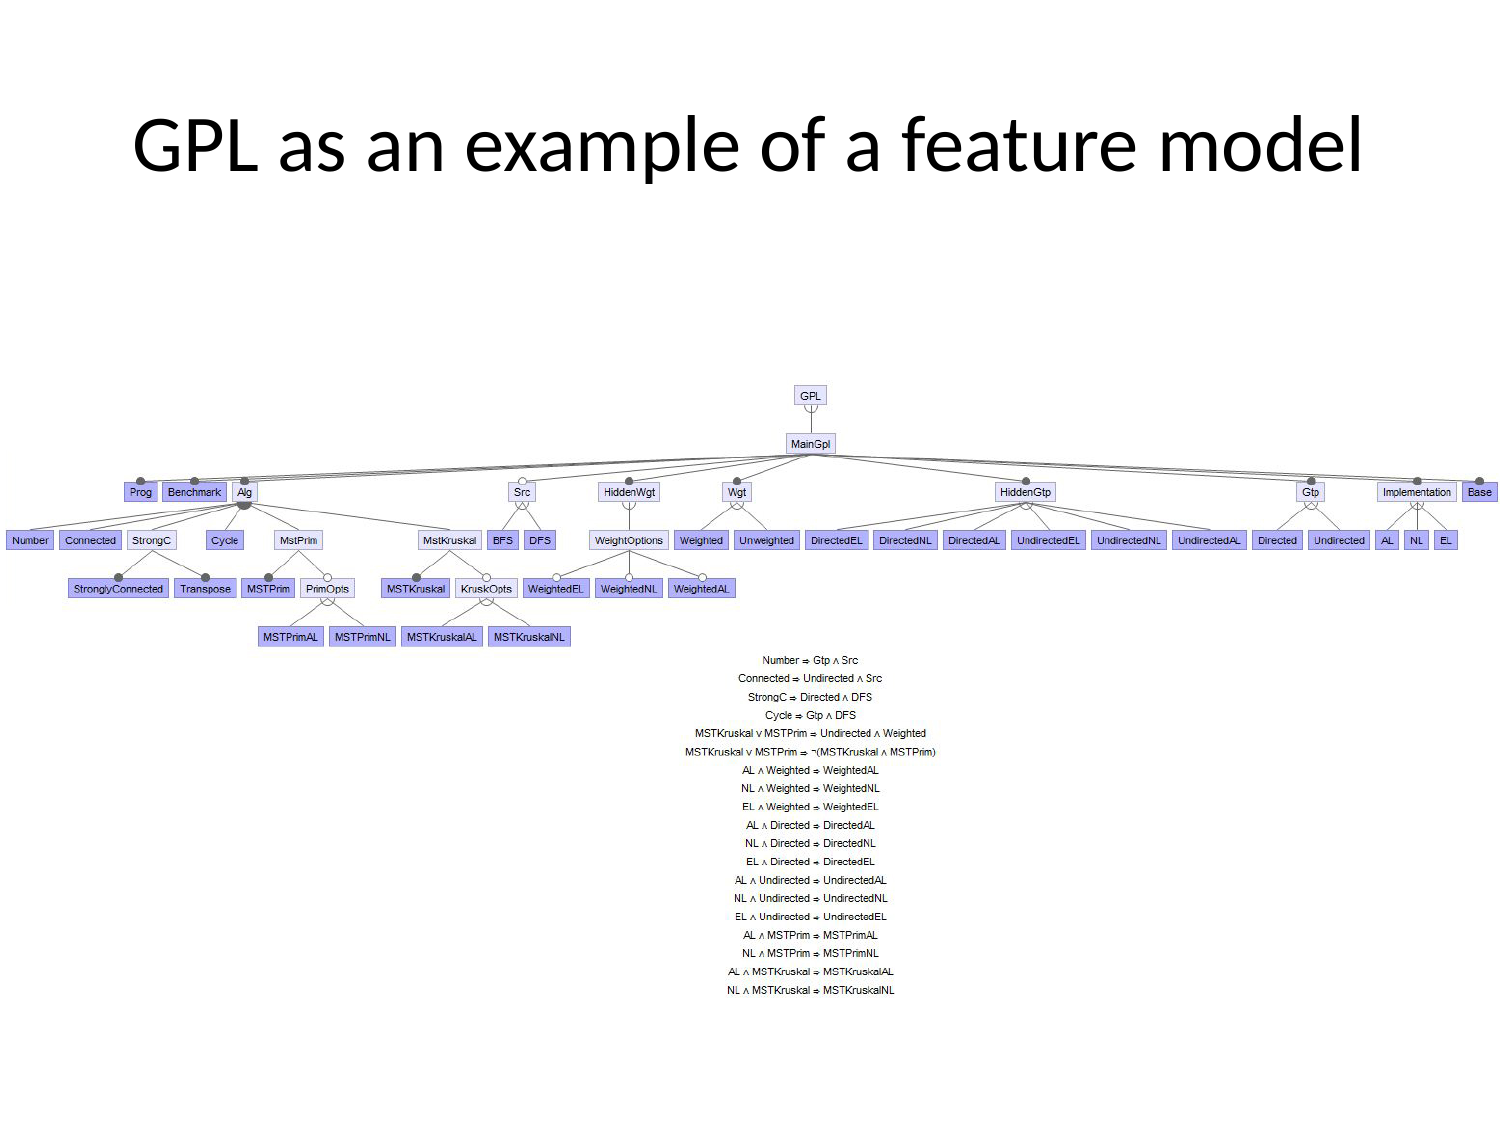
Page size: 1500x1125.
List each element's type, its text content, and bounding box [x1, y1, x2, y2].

title GPL as an example of a feature model [75, 45, 1425, 233]
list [0, 348, 1500, 1026]
